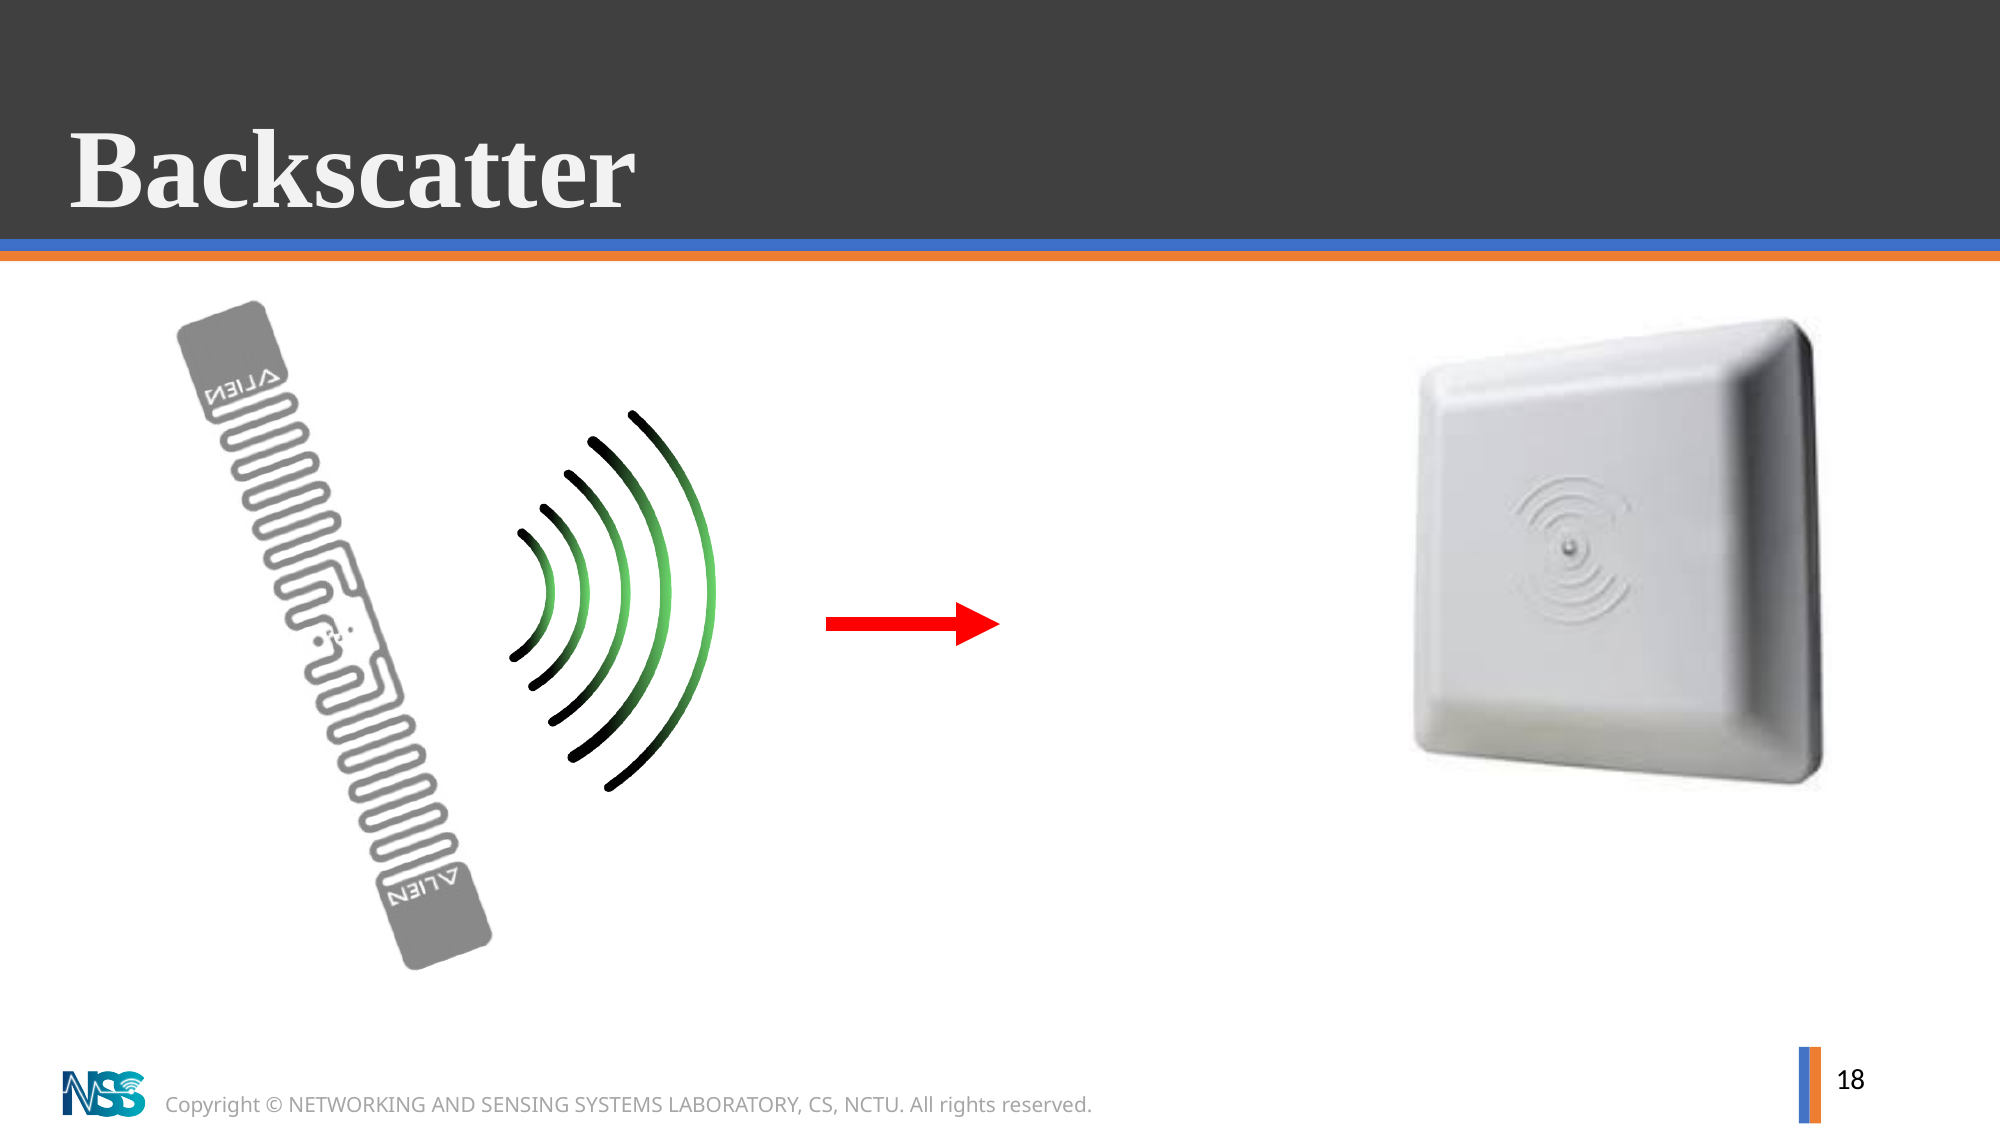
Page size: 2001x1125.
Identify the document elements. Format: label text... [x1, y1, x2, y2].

picture [1408, 314, 1833, 792]
slide_number 18 [1821, 1046, 1945, 1107]
picture [0, 291, 716, 983]
title Backscatter [55, 56, 1945, 240]
picture [55, 1067, 151, 1125]
